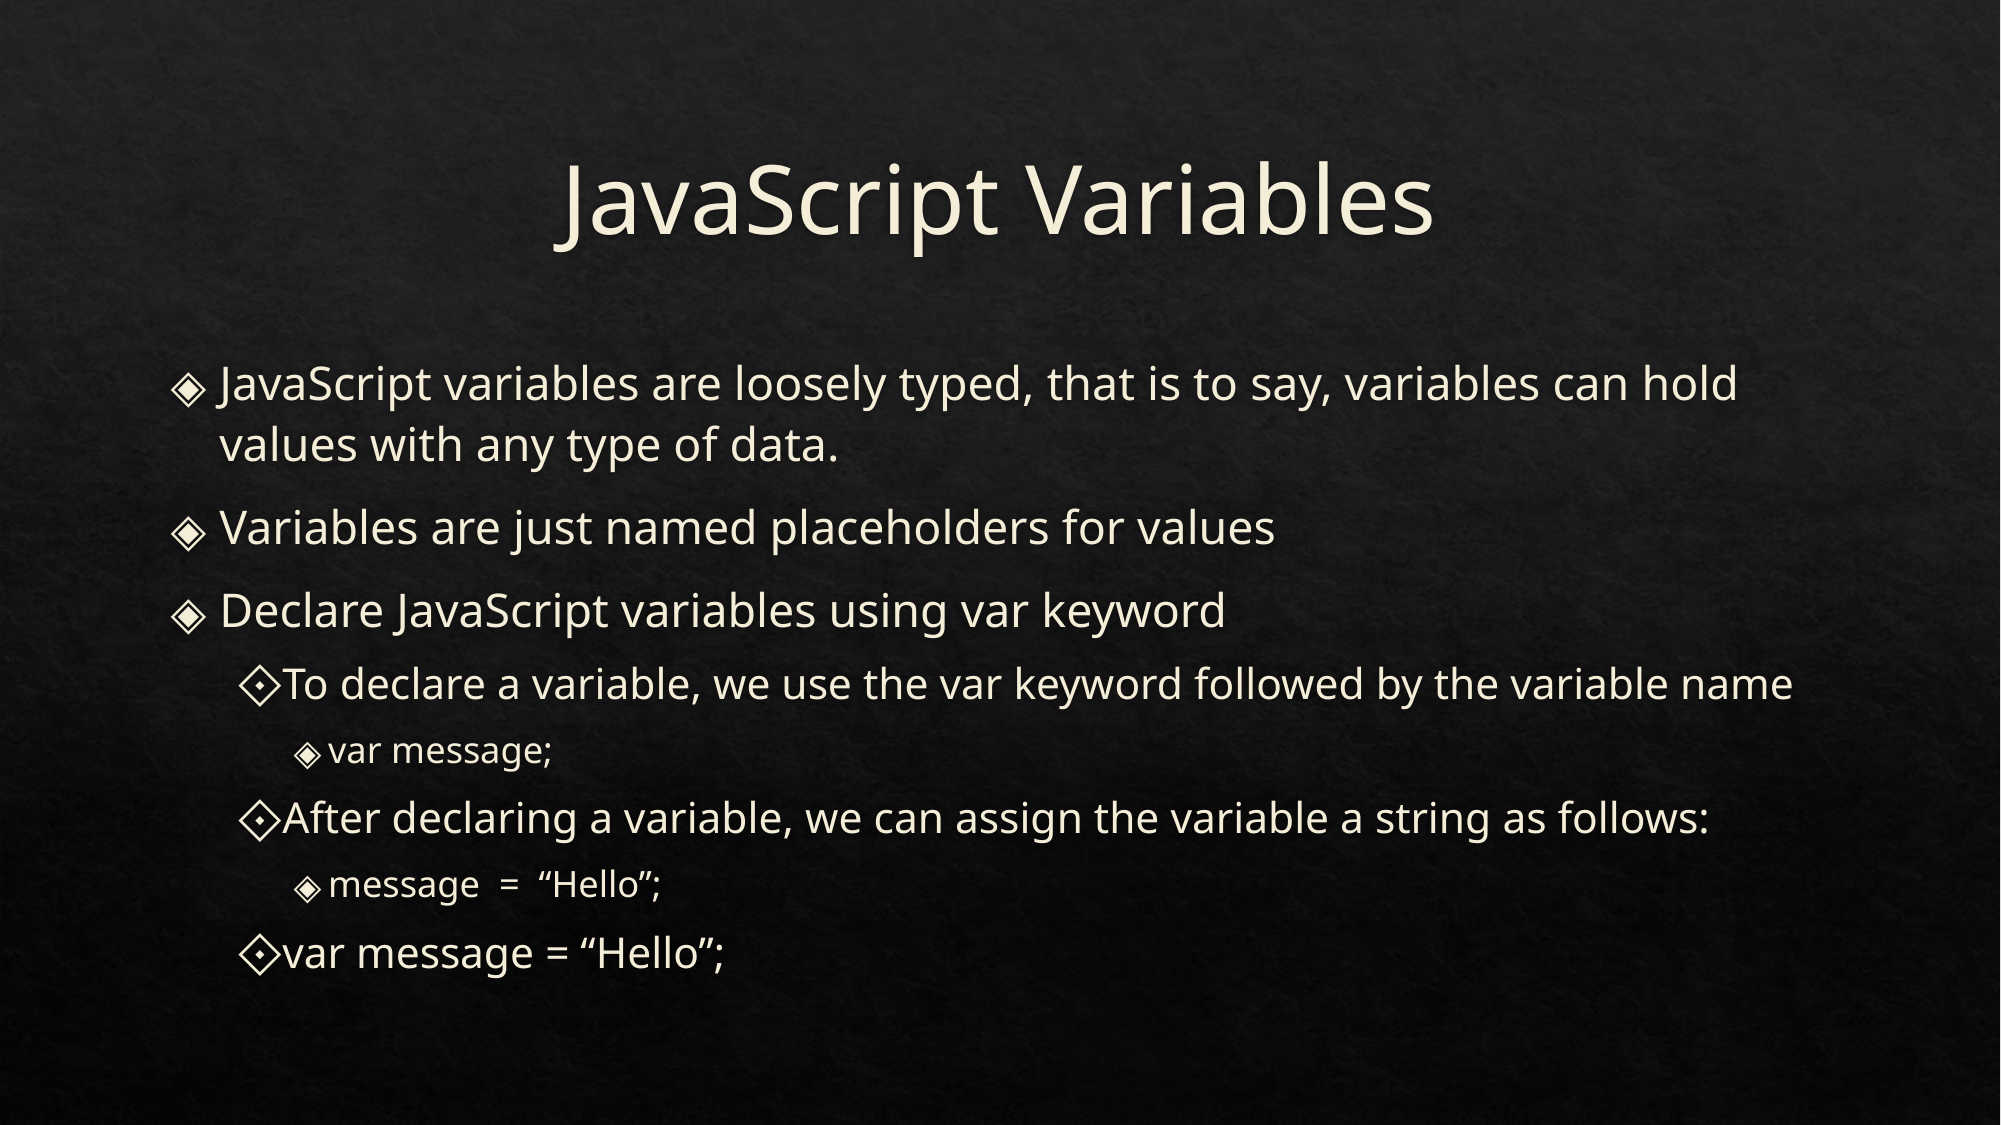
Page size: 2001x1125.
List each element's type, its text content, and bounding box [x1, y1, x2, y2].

list JavaScript variables are loosely typed, that is to say, variables can hold values with any type of data. Variables are just named placeholders for values Declare JavaScript variables using var keyword To declare a variable, we use the var keyword followed by the variable name var message; After declaring a variable, we can assign the variable a string as follows: message = “Hello”; var message = “Hello”; [149, 340, 1849, 1025]
picture [0, 0, 2001, 1125]
title JavaScript Variables [149, 99, 1849, 307]
